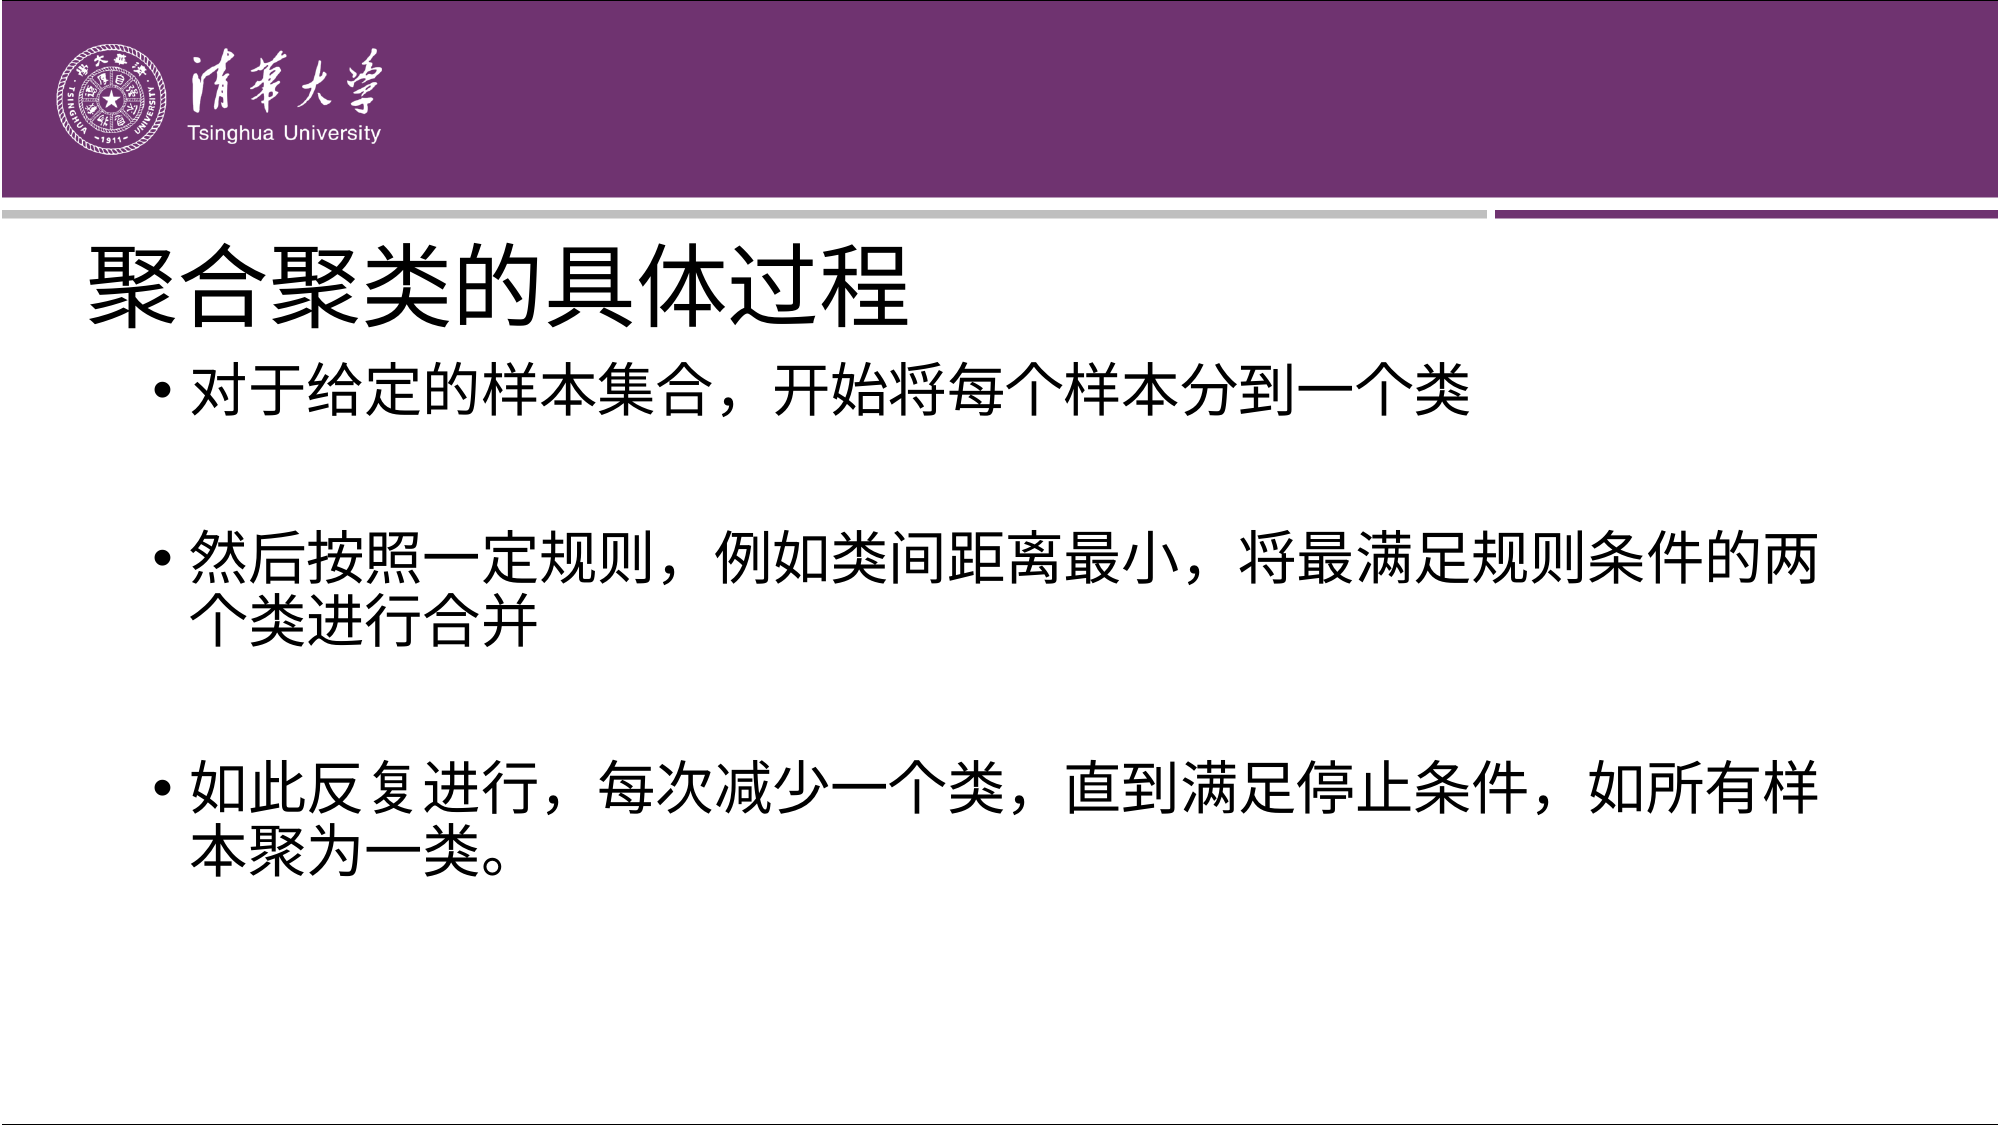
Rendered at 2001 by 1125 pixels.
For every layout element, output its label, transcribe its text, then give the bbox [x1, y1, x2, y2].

title 聚合聚类的具体过程 [71, 182, 1796, 400]
list 对于给定的样本集合，开始将每个样本分到一个类 然后按照一定规则，例如类间距离最小，将最满足规则条件的两个类进行合并 如此反复进行，每次减少一个类，直到满足停止条件，如所有样本聚为一类。 [137, 353, 1863, 1068]
picture [2, 0, 1998, 1125]
